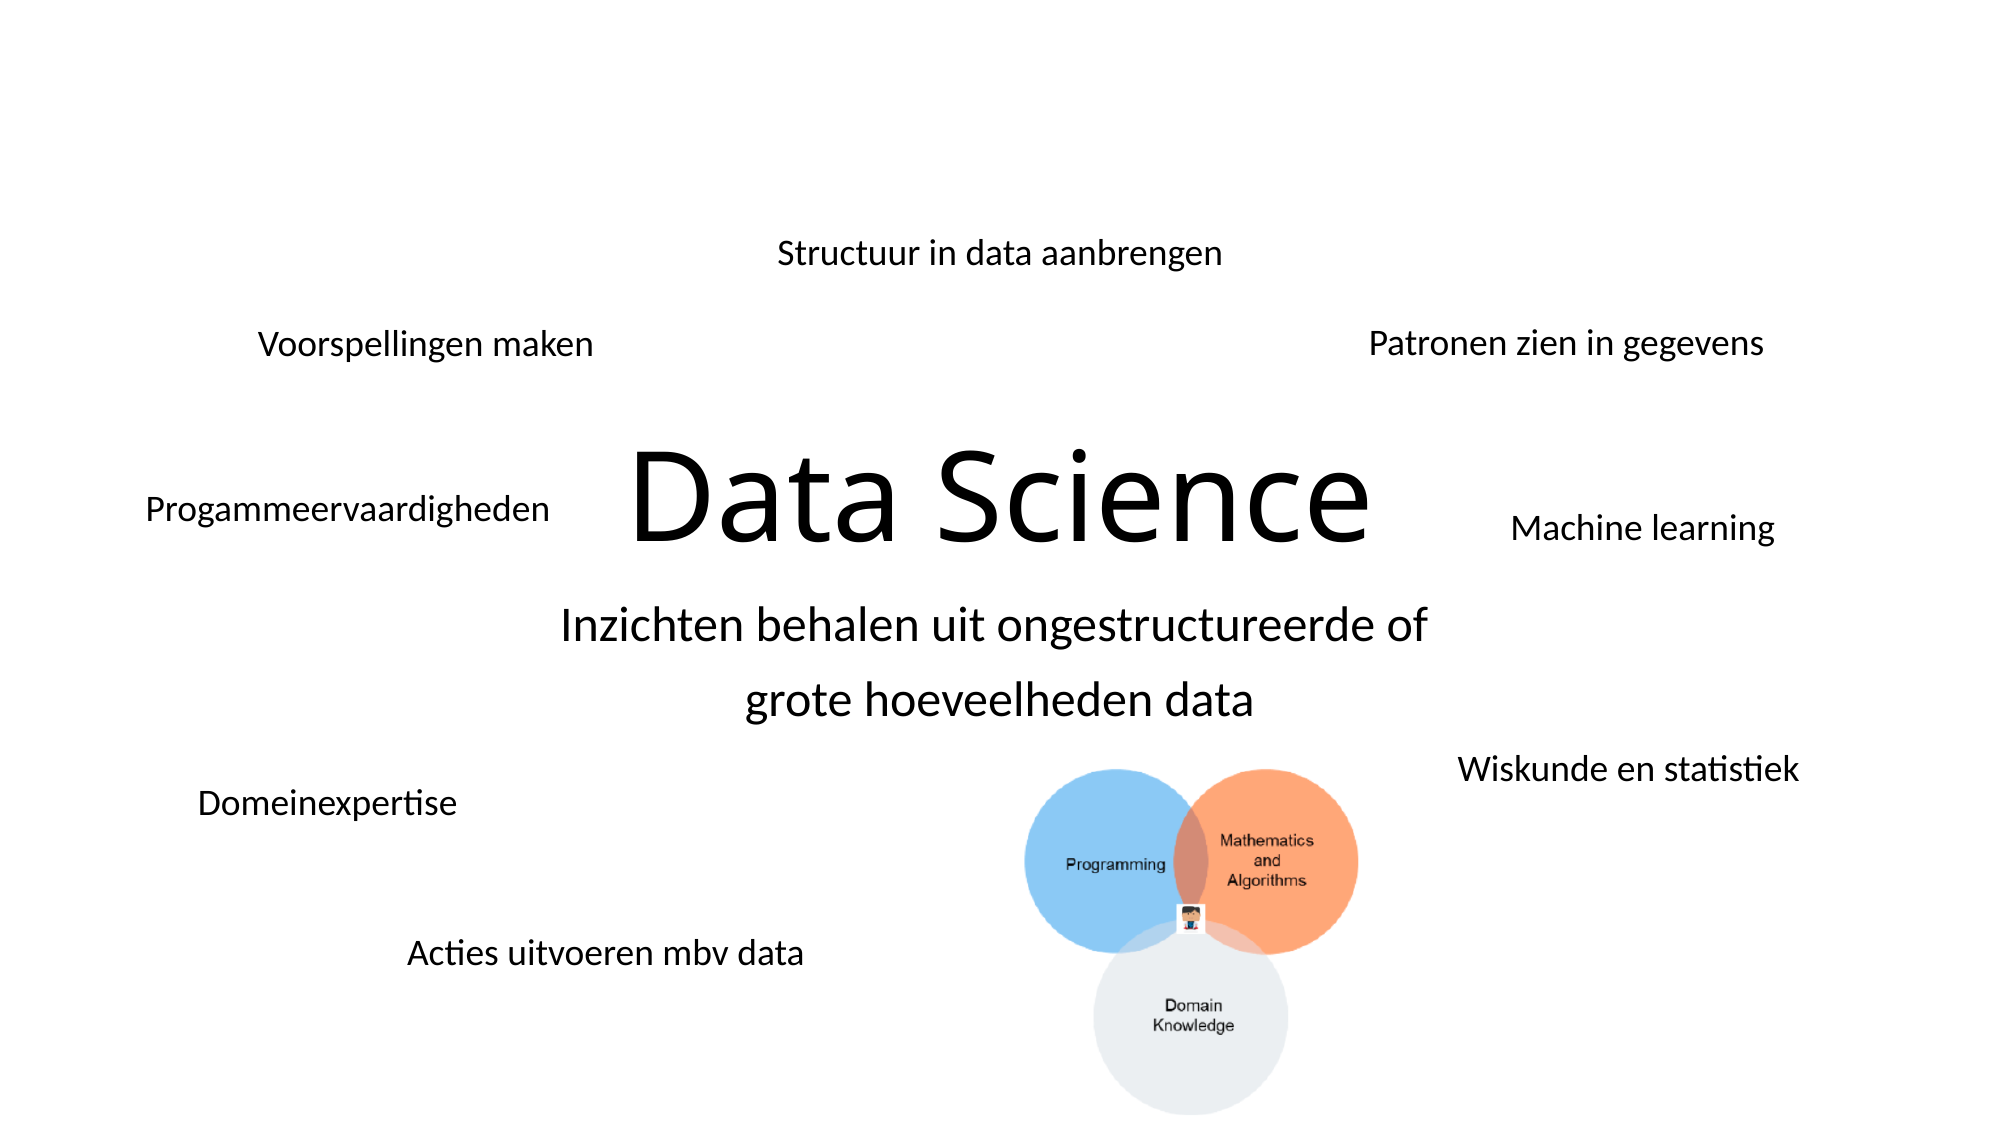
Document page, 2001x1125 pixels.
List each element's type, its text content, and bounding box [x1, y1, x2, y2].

text_box Voorspellingen maken [243, 311, 610, 372]
subtitle Inzichten behalen uit ongestructureerde of grote hoeveelheden data [249, 590, 1750, 863]
text_box Progammeervaardigheden [130, 475, 581, 536]
text_box Acties uitvoeren mbv data [392, 920, 843, 981]
title Data Science [249, 184, 1750, 576]
text_box Structuur in data aanbrengen [762, 220, 1239, 281]
text_box Domeinexpertise [182, 770, 633, 830]
picture [1000, 727, 1393, 1125]
text_box Patronen zien in gegevens [1353, 310, 1804, 371]
text_box Machine learning [1495, 495, 1791, 555]
text_box Wiskunde en statistiek [1442, 736, 1815, 796]
